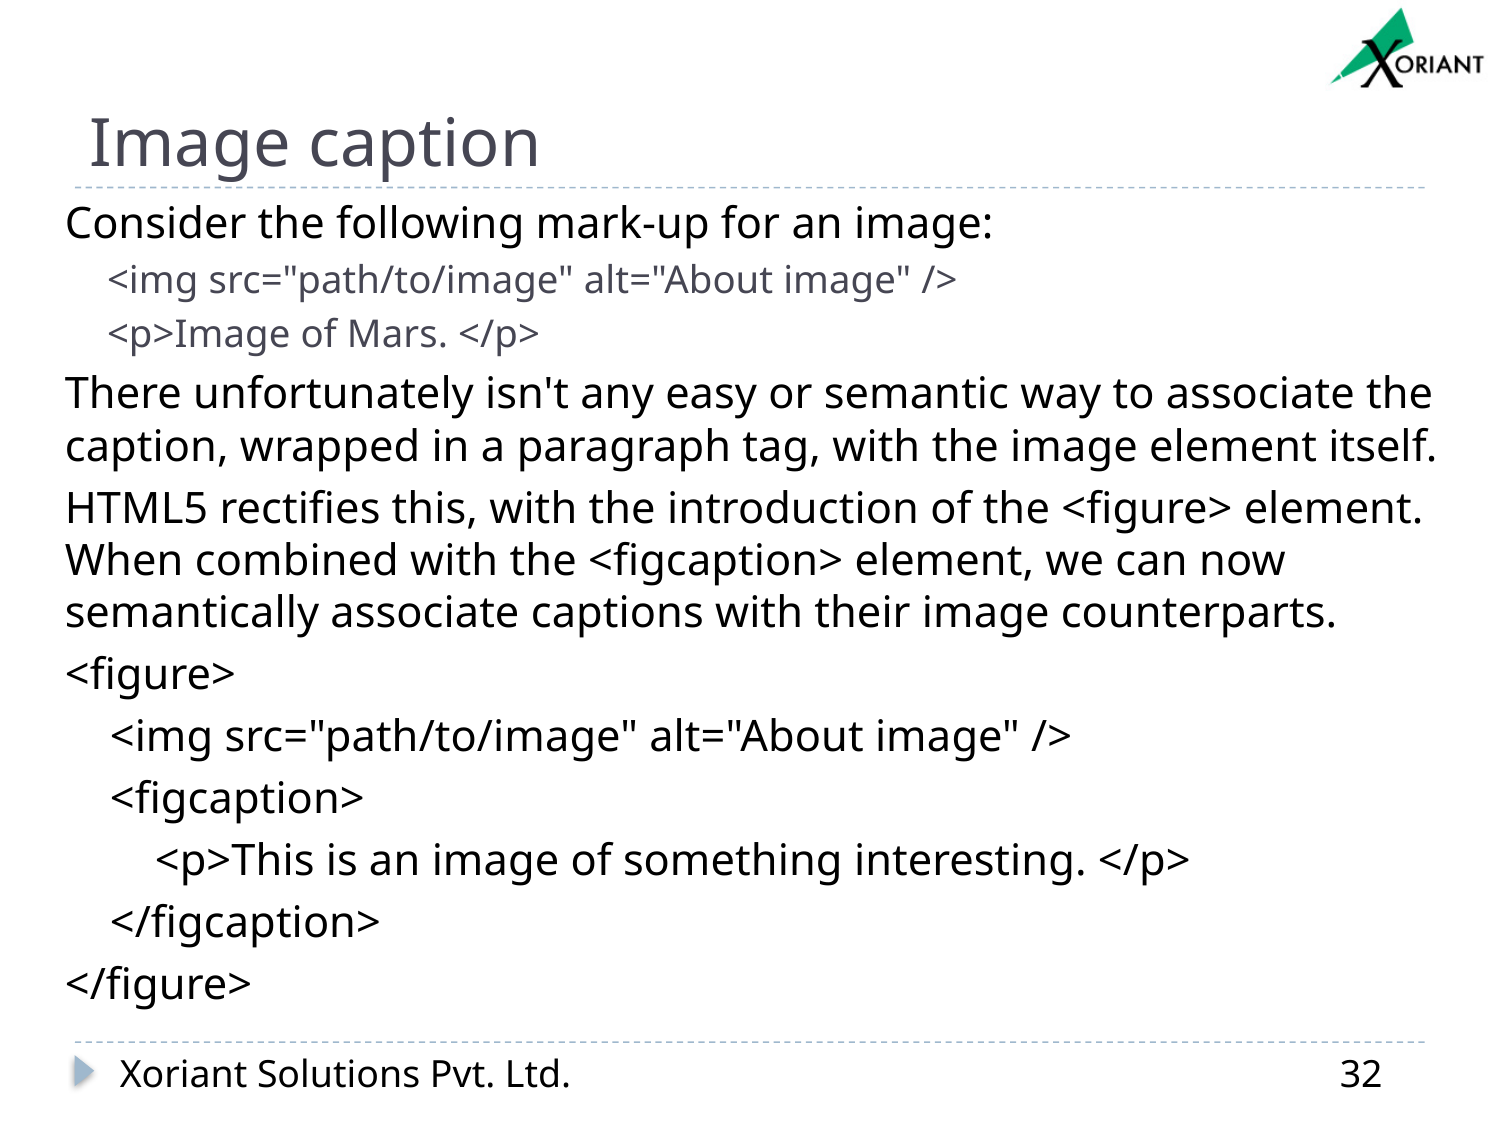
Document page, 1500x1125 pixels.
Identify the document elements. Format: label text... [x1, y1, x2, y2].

footer Xoriant Solutions Pvt. Ltd. [105, 1042, 675, 1103]
list Consider the following mark-up for an image: <img src="path/to/image" alt="About image" /> <p>Image of Mars. </p> There unfortunately isn't any easy or semantic way to associate the caption, wrapped in a paragraph tag, with the image element itself. HTML5 rectifies this, with the introduction of the <figure> element. When combined with the <figcaption> element, we can now semantically associate captions with their image counterparts. <figure> <img src="path/to/image" alt="About image" /> <figcaption> <p>This is an image of something interesting. </p> </figcaption> </figure> [50, 187, 1463, 1038]
picture [1325, 0, 1500, 91]
title Image caption [75, 24, 1425, 187]
slide_number 32 [1325, 1042, 1425, 1103]
